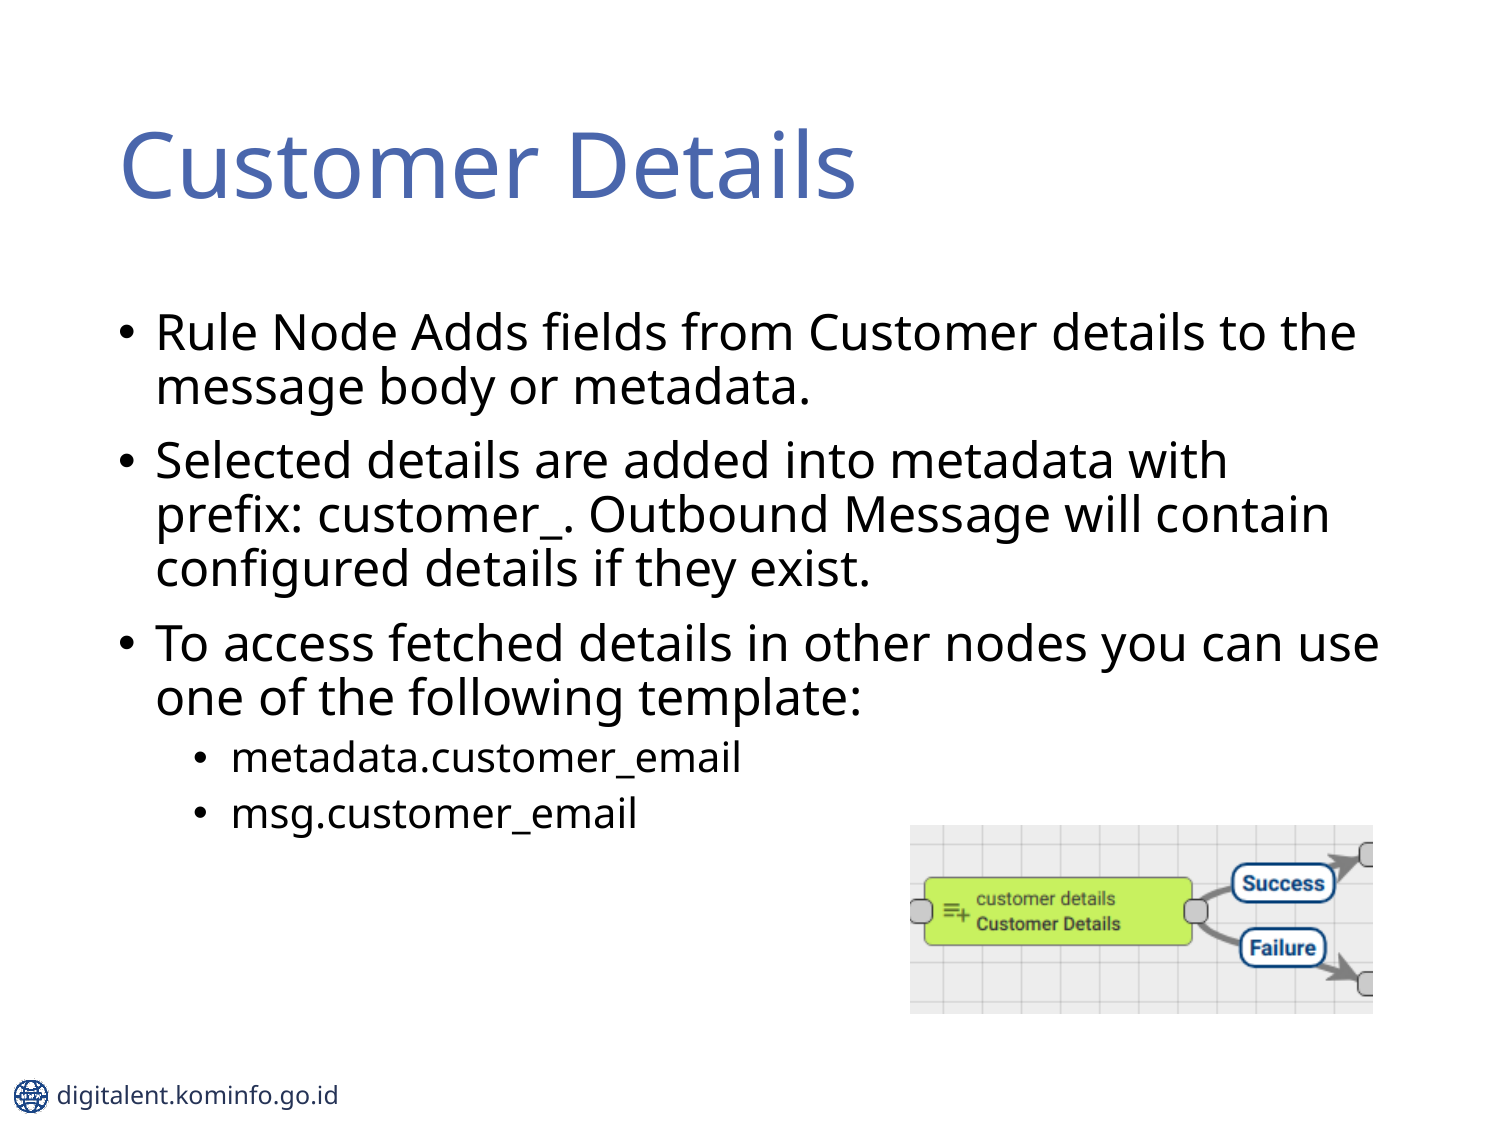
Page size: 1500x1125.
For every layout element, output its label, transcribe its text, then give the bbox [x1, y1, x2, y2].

title Customer Details [103, 59, 1397, 278]
picture [910, 825, 1373, 1014]
picture [12, 1078, 49, 1114]
list Rule Node Adds fields from Customer details to the message body or metadata. Selected details are added into metadata with prefix: customer_. Outbound Message will contain configured details if they exist. To access fetched details in other nodes you can use one of the following template: metadata.customer_email msg.customer_email [103, 299, 1397, 1014]
